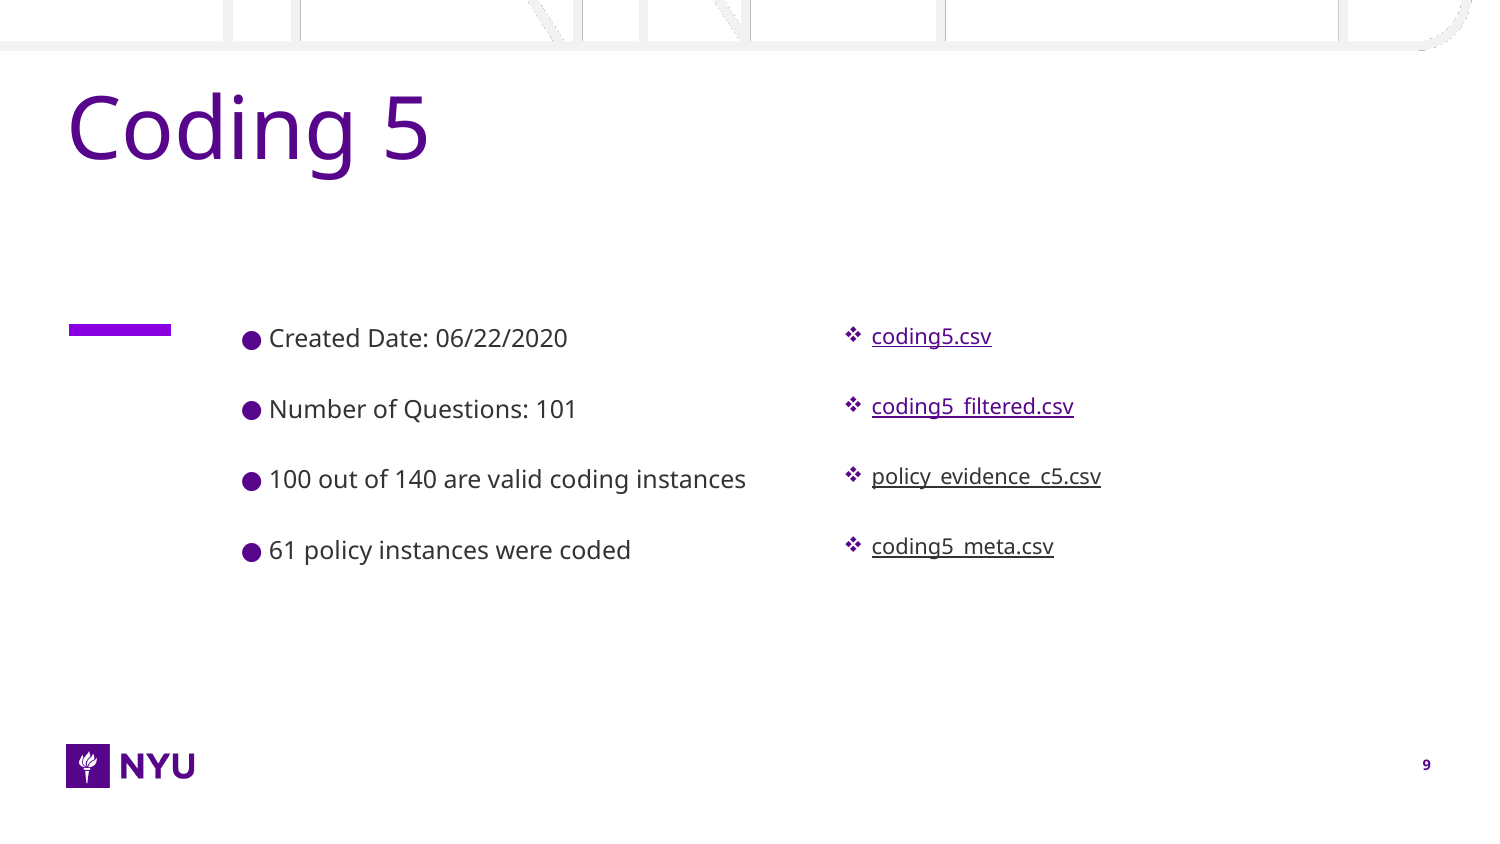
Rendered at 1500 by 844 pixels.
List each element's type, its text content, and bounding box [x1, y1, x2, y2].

list Created Date: 06/22/2020 Number of Questions: 101 100 out of 140 are valid coding instances 61 policy instances were coded [225, 300, 773, 679]
picture [66, 744, 195, 788]
title Coding 5 [51, 72, 1434, 261]
list coding5.csv coding5_filtered.csv policy_evidence_c5.csv coding5_meta.csv [828, 300, 1375, 550]
picture [0, 0, 1496, 51]
